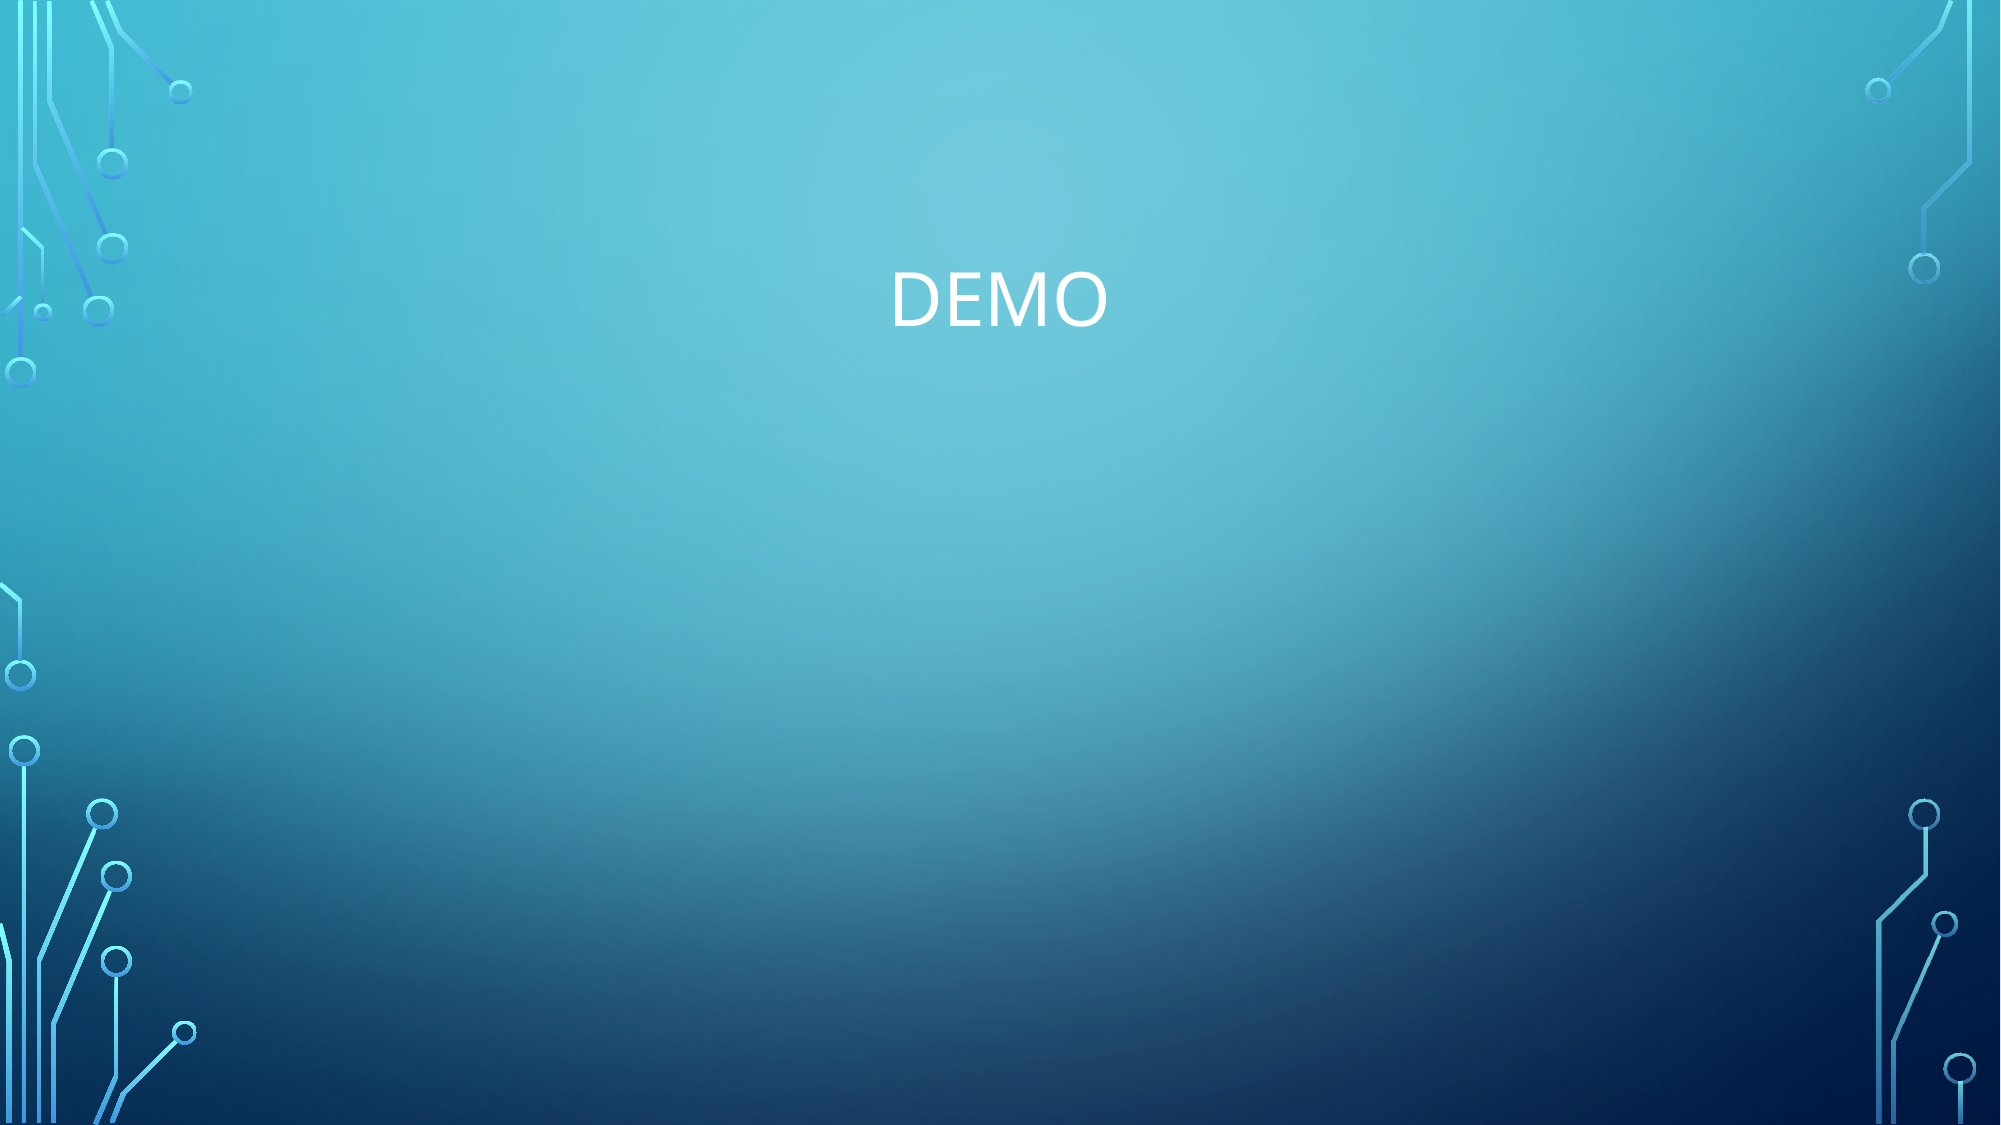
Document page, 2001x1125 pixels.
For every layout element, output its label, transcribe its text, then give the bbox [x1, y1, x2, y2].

title DEMO [187, 101, 1813, 503]
